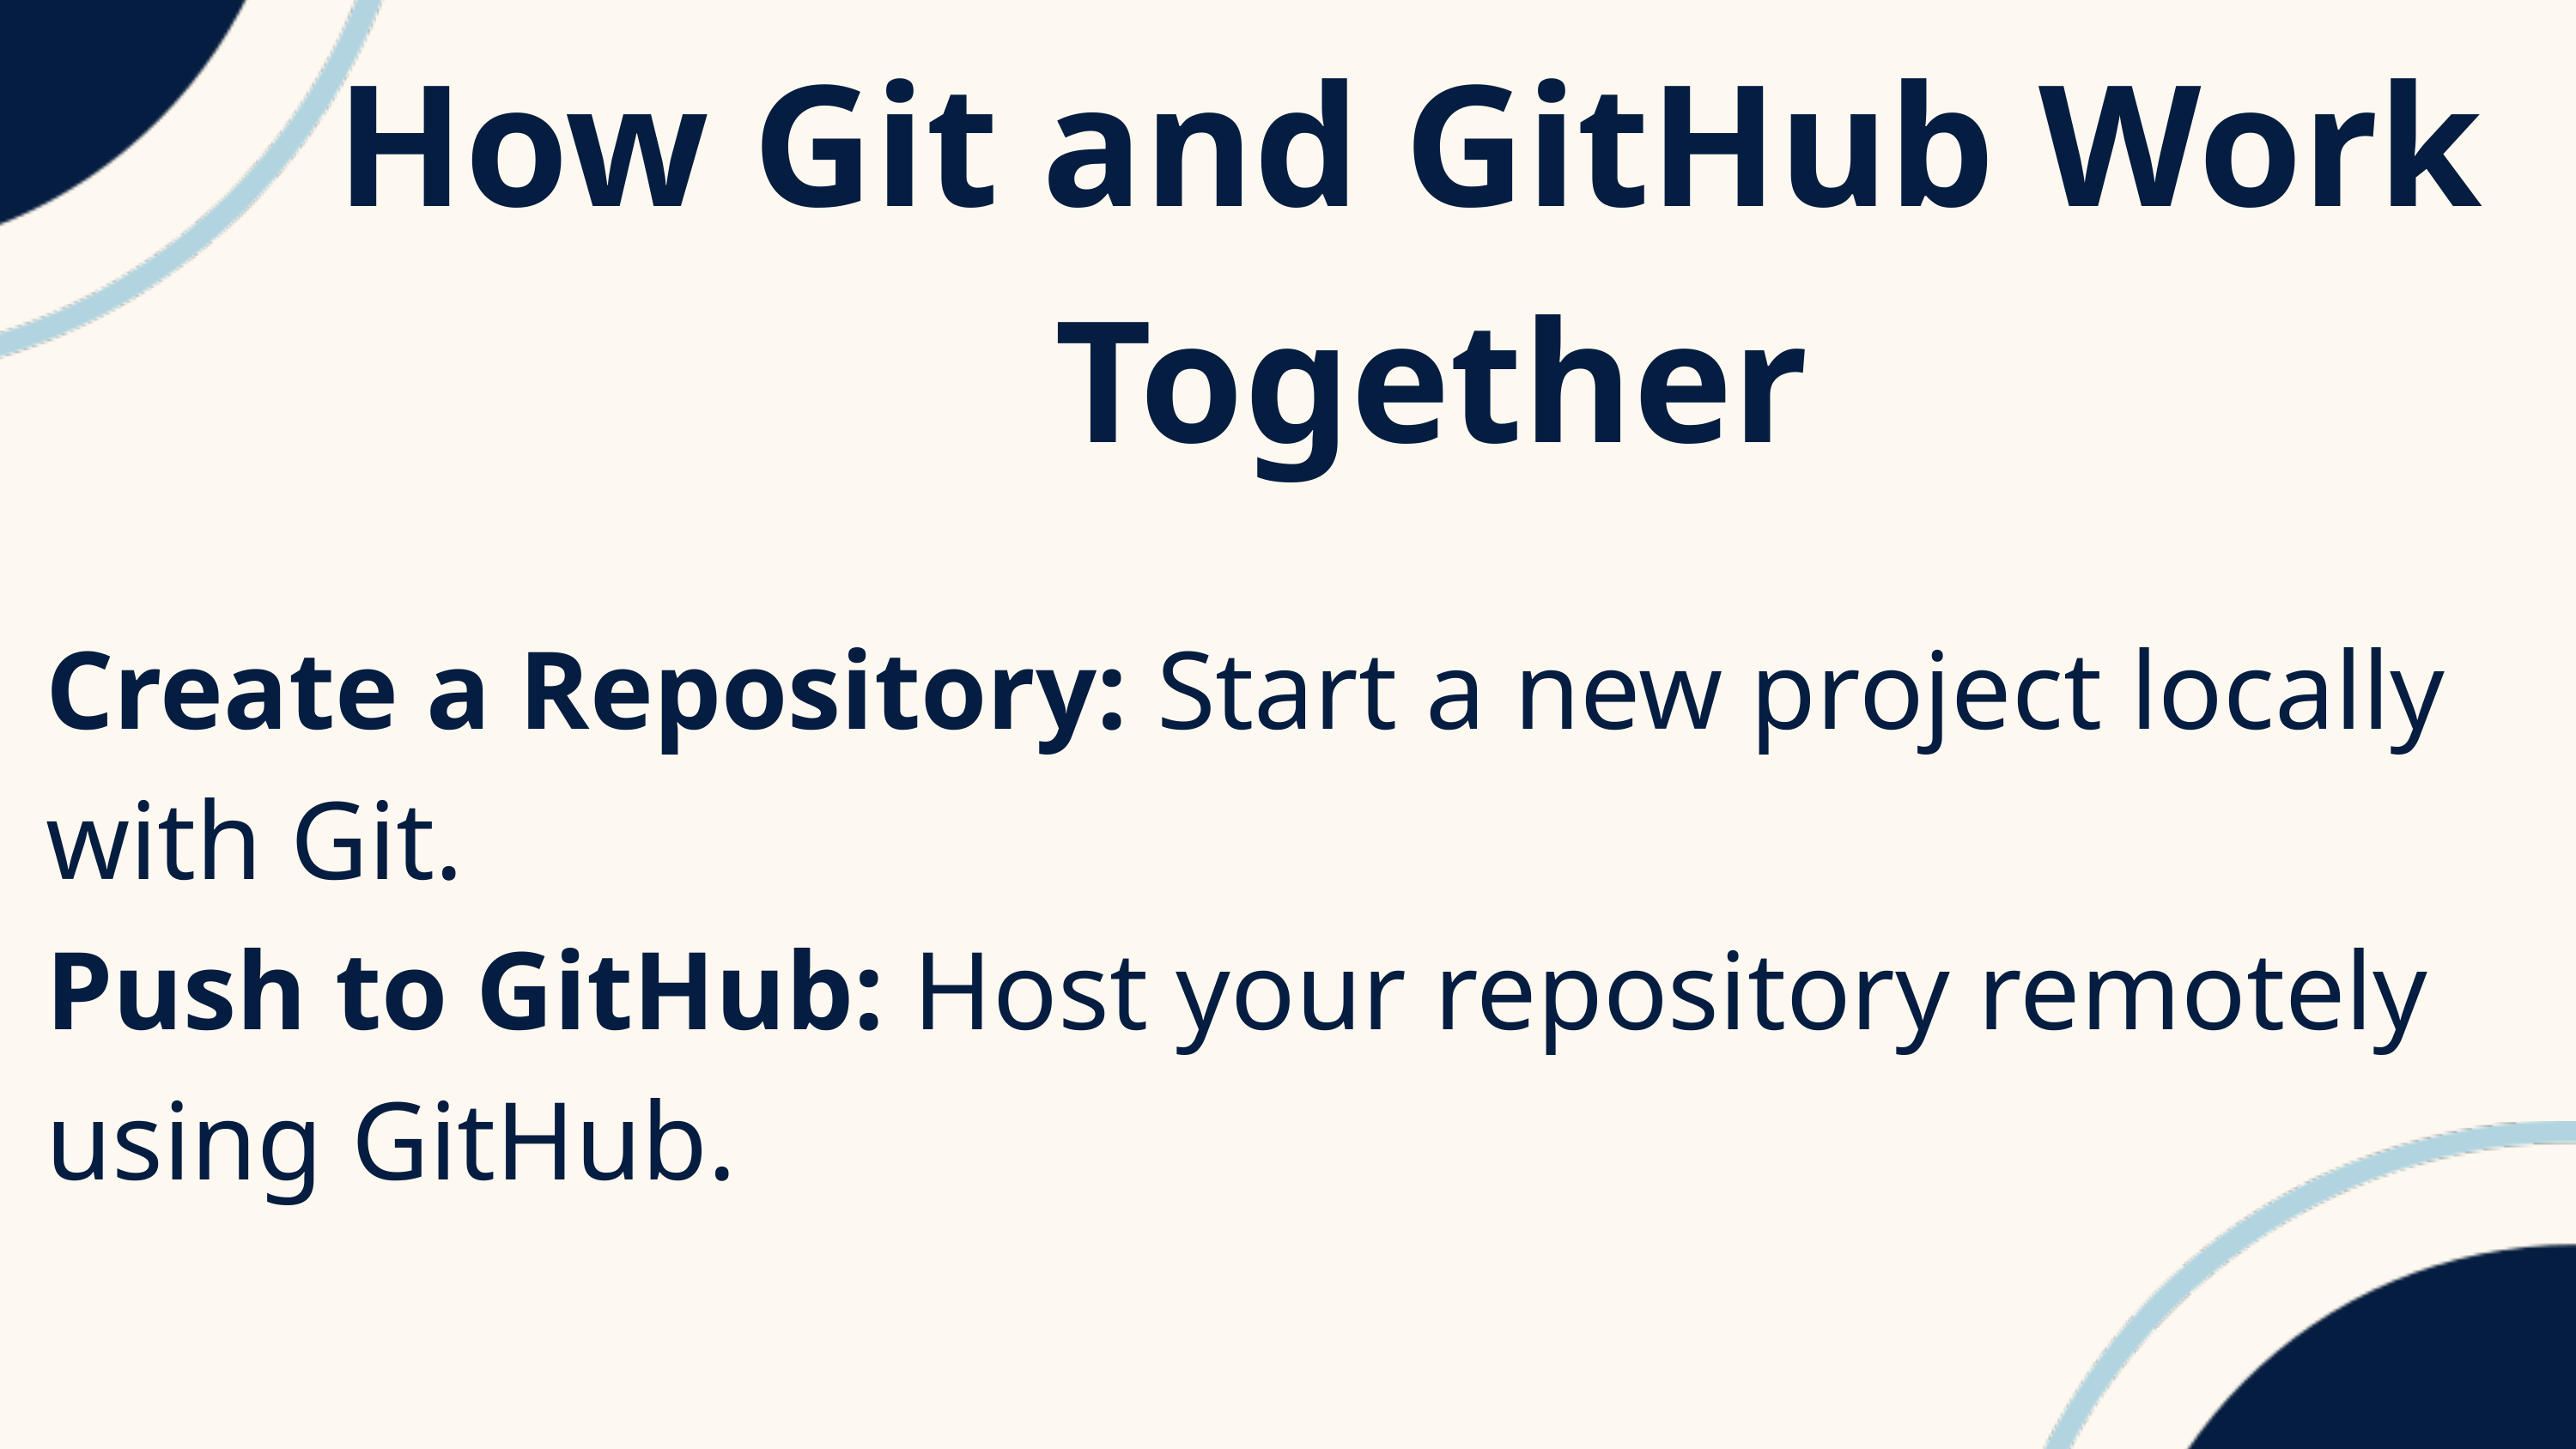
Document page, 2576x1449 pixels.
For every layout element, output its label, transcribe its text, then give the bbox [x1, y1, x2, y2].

text_box How Git and GitHub Work Together [0, 4, 2576, 476]
text_box [0, 0, 424, 4]
text_box Create a Repository: Start a new project locally with Git. Push to GitHub: Host your repository remotely using GitHub. [46, 600, 2576, 1202]
text_box [1982, 1202, 2576, 1449]
